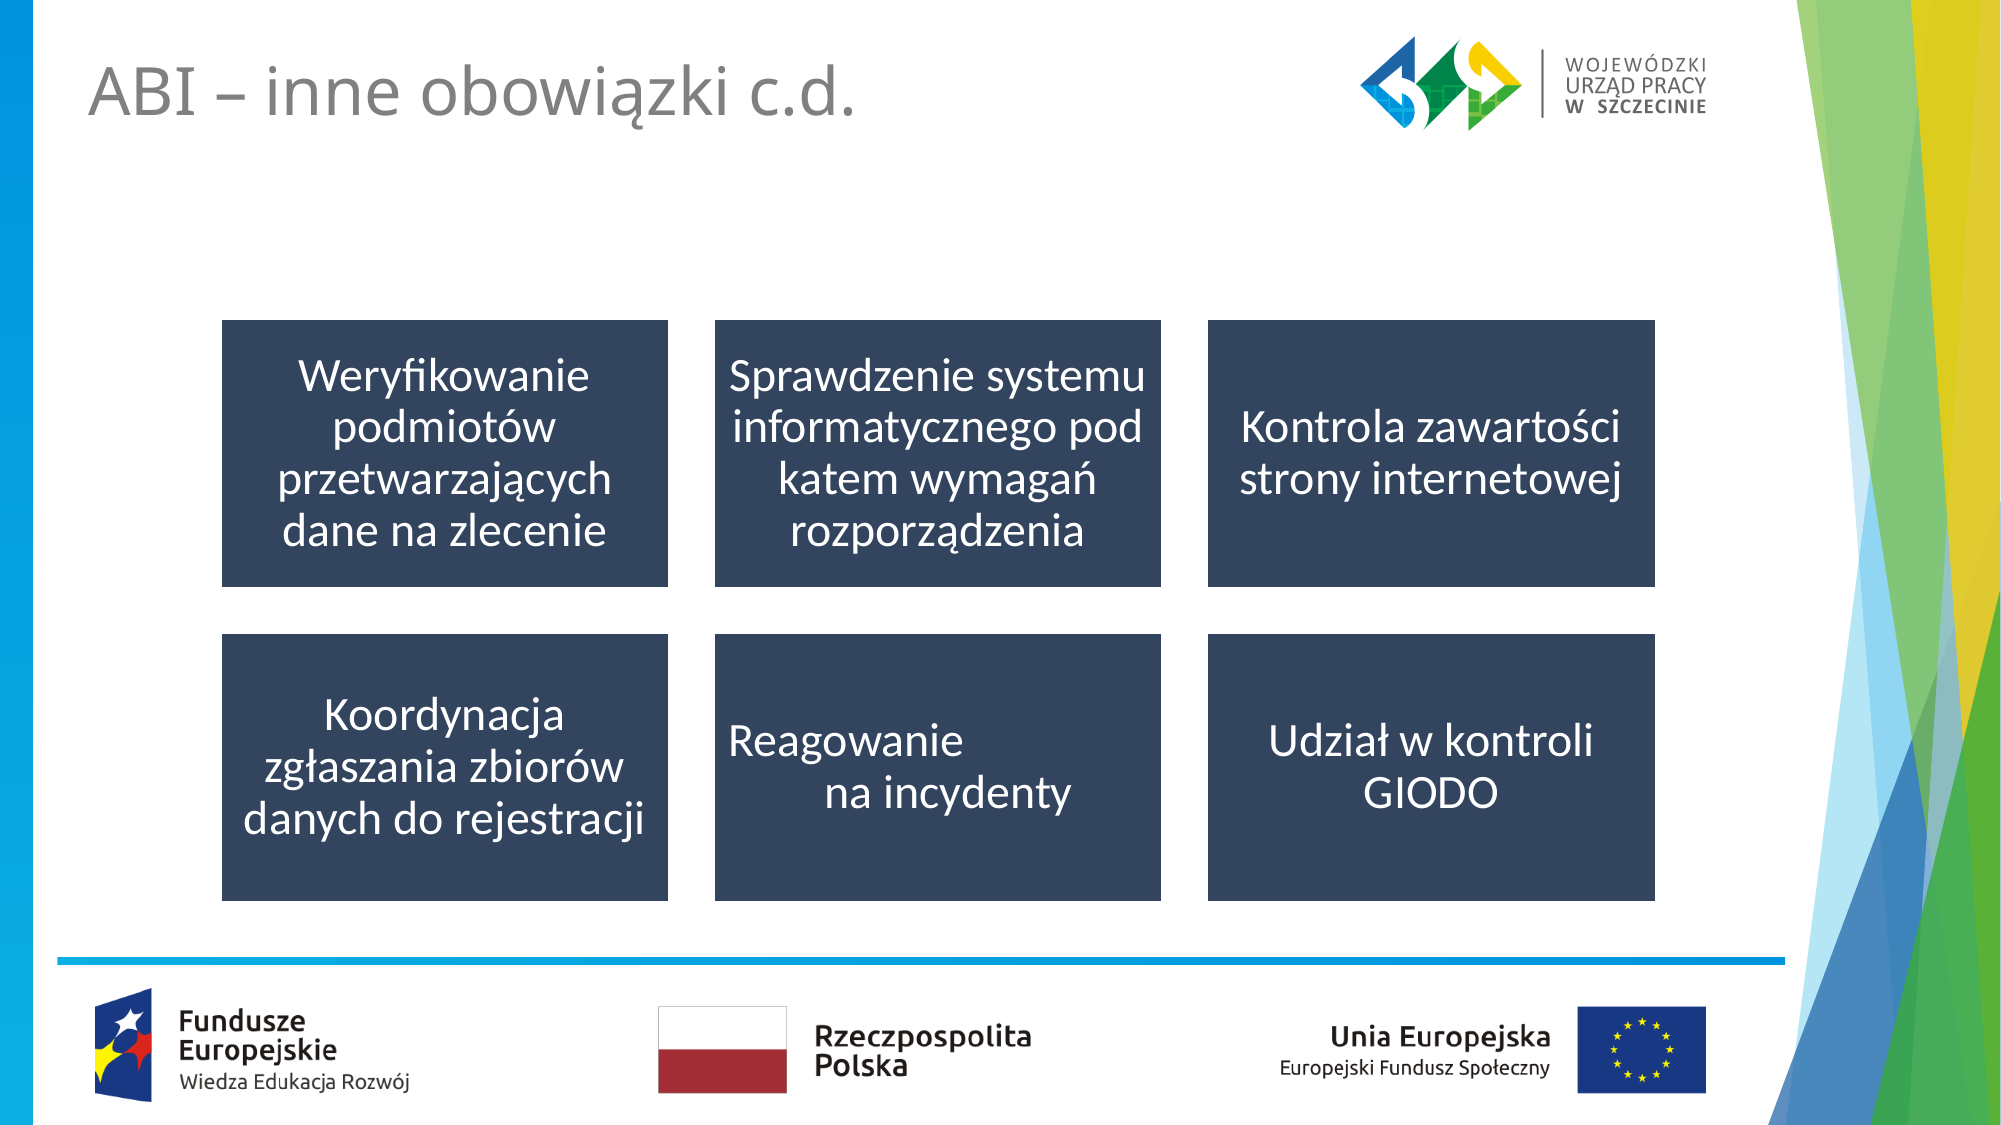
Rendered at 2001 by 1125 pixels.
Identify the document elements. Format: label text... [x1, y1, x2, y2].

picture [1360, 36, 1706, 131]
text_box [220, 228, 1656, 992]
picture [95, 988, 1706, 1102]
text_box ABI – inne obowiązki c.d. [73, 41, 1226, 229]
